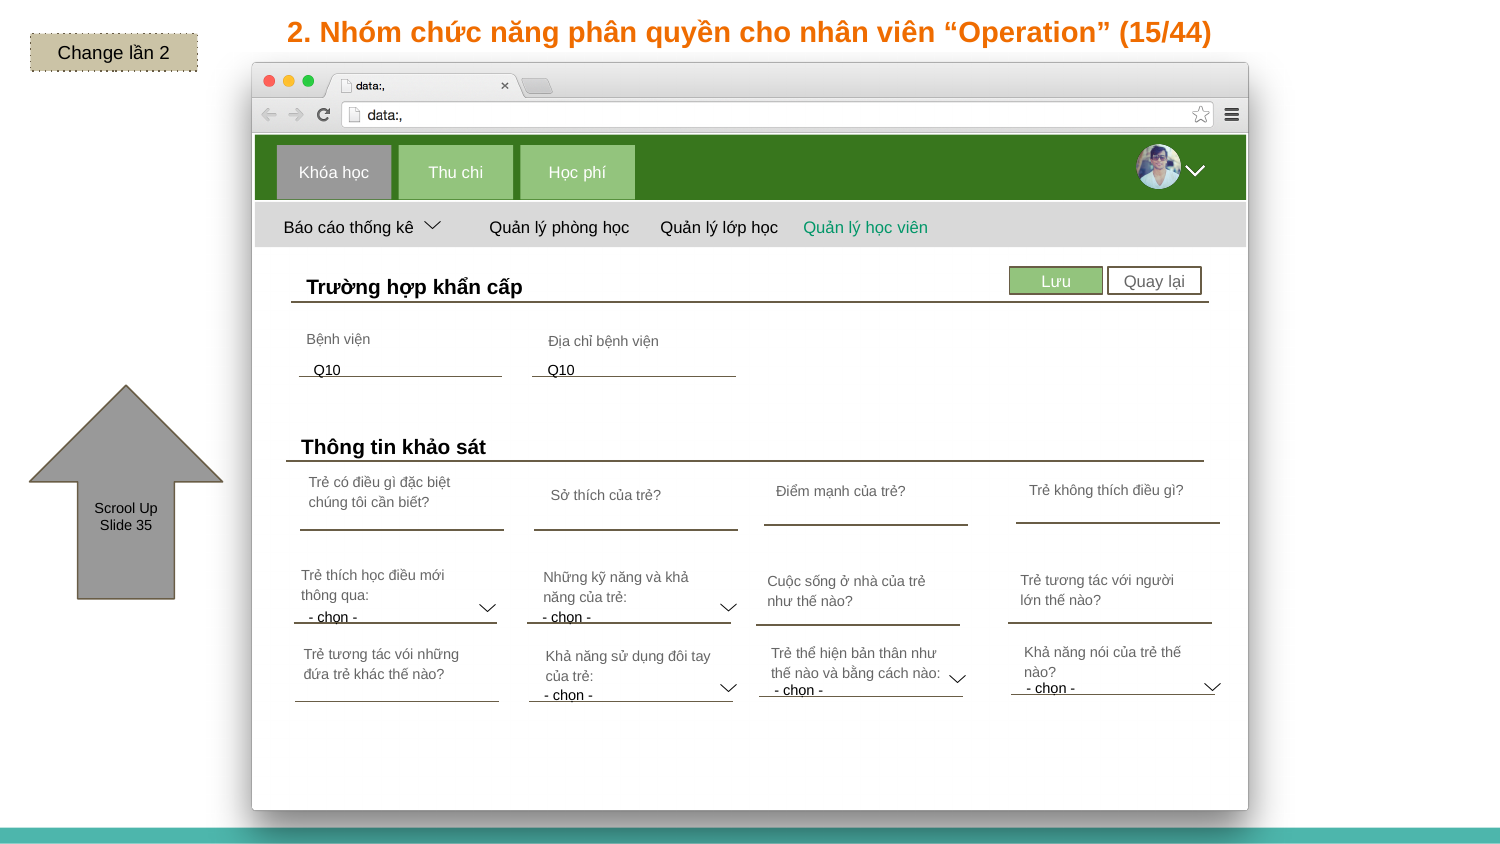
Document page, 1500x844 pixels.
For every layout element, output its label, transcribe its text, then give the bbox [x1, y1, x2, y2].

title 2. Nhóm chức năng phân quyền cho nhân viên “Operation” (15/44) [51, 0, 1449, 53]
text_box Scrool Up Slide 35 [29, 385, 191, 599]
text_box Change lần 2 [30, 33, 198, 71]
picture [197, 52, 1303, 844]
